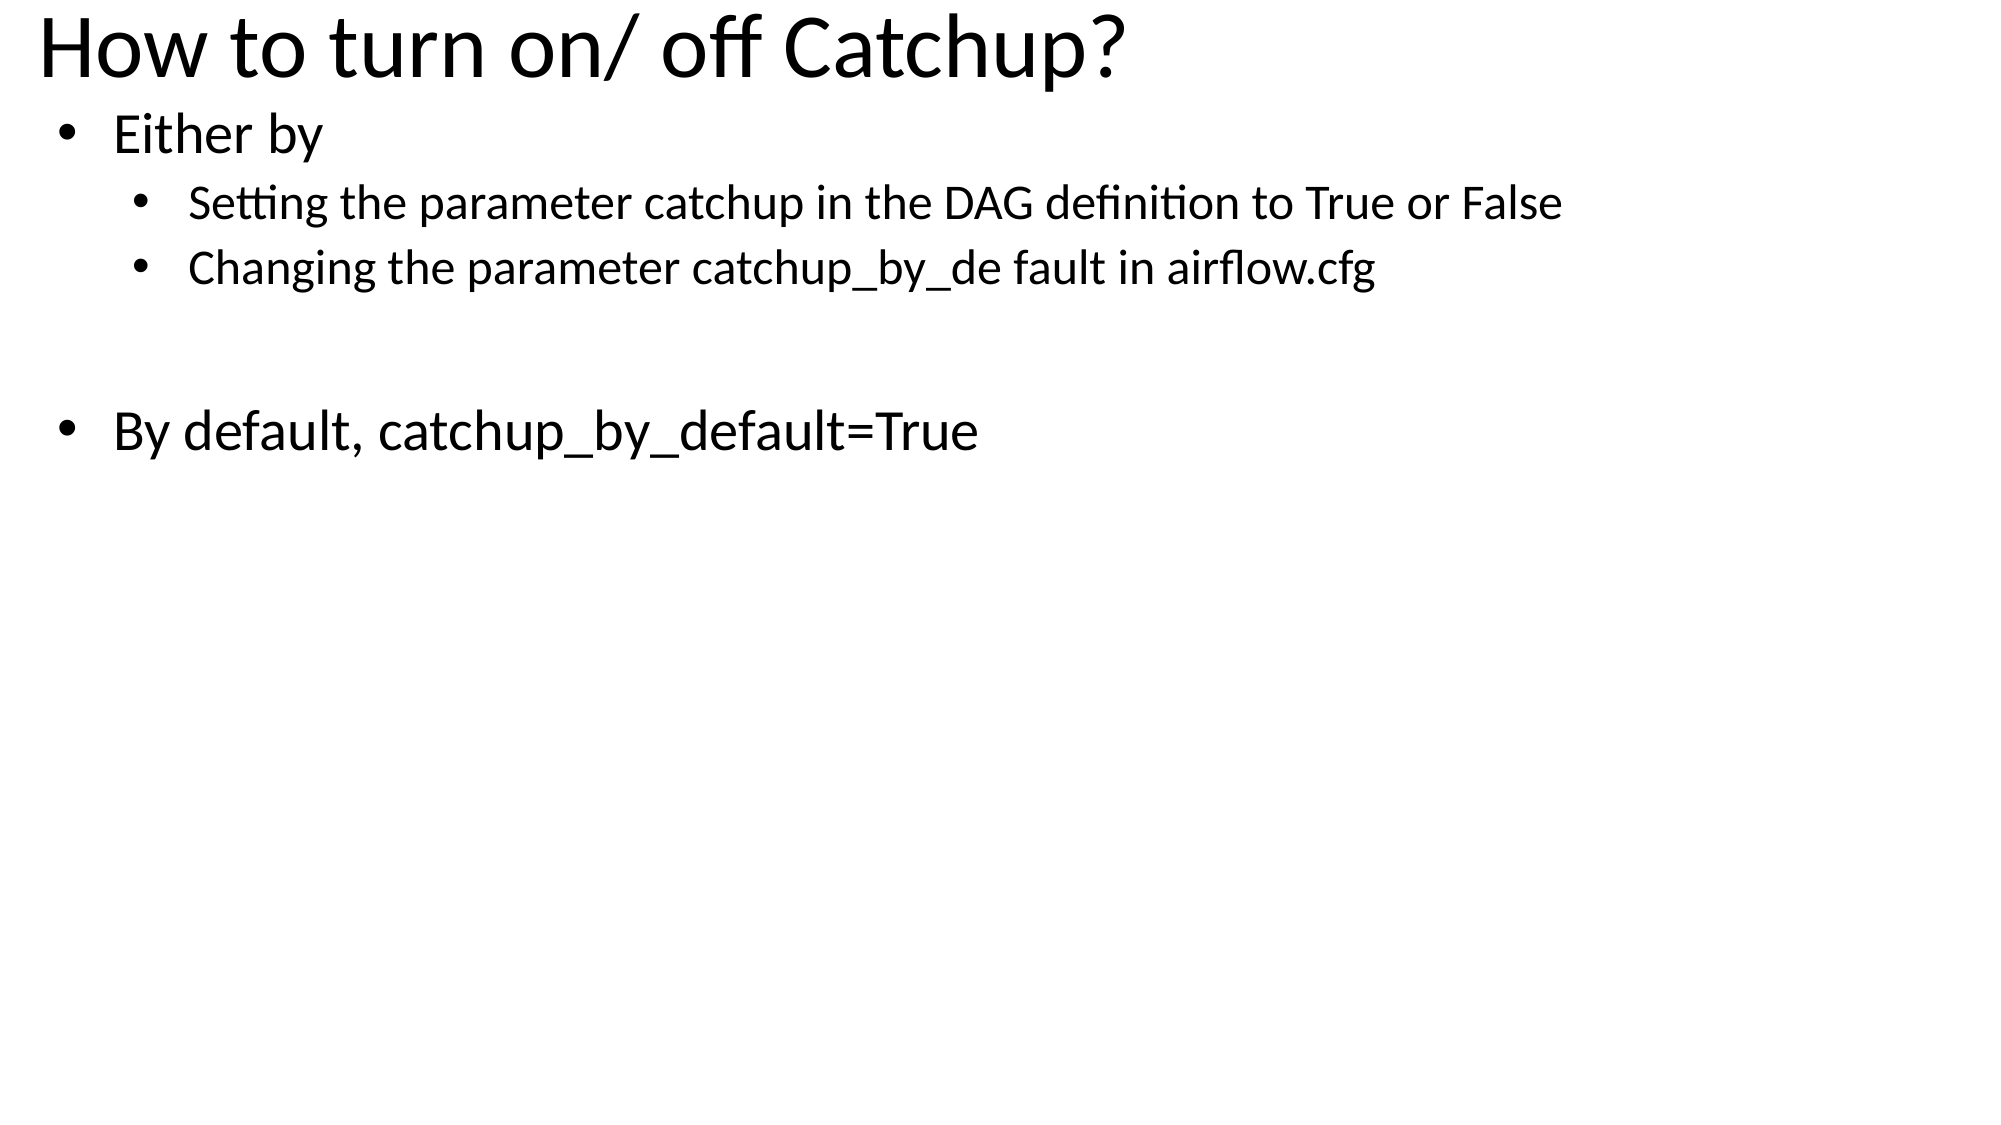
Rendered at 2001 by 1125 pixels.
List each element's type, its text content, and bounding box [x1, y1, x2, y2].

title How to turn on/ off Catchup? [23, 0, 1979, 95]
list Either by Setting the parameter catchup in the DAG definition to True or False Changing the parameter catchup_by_de fault in airflow.cfg By default, catchup_by_default=True [23, 95, 1979, 1061]
